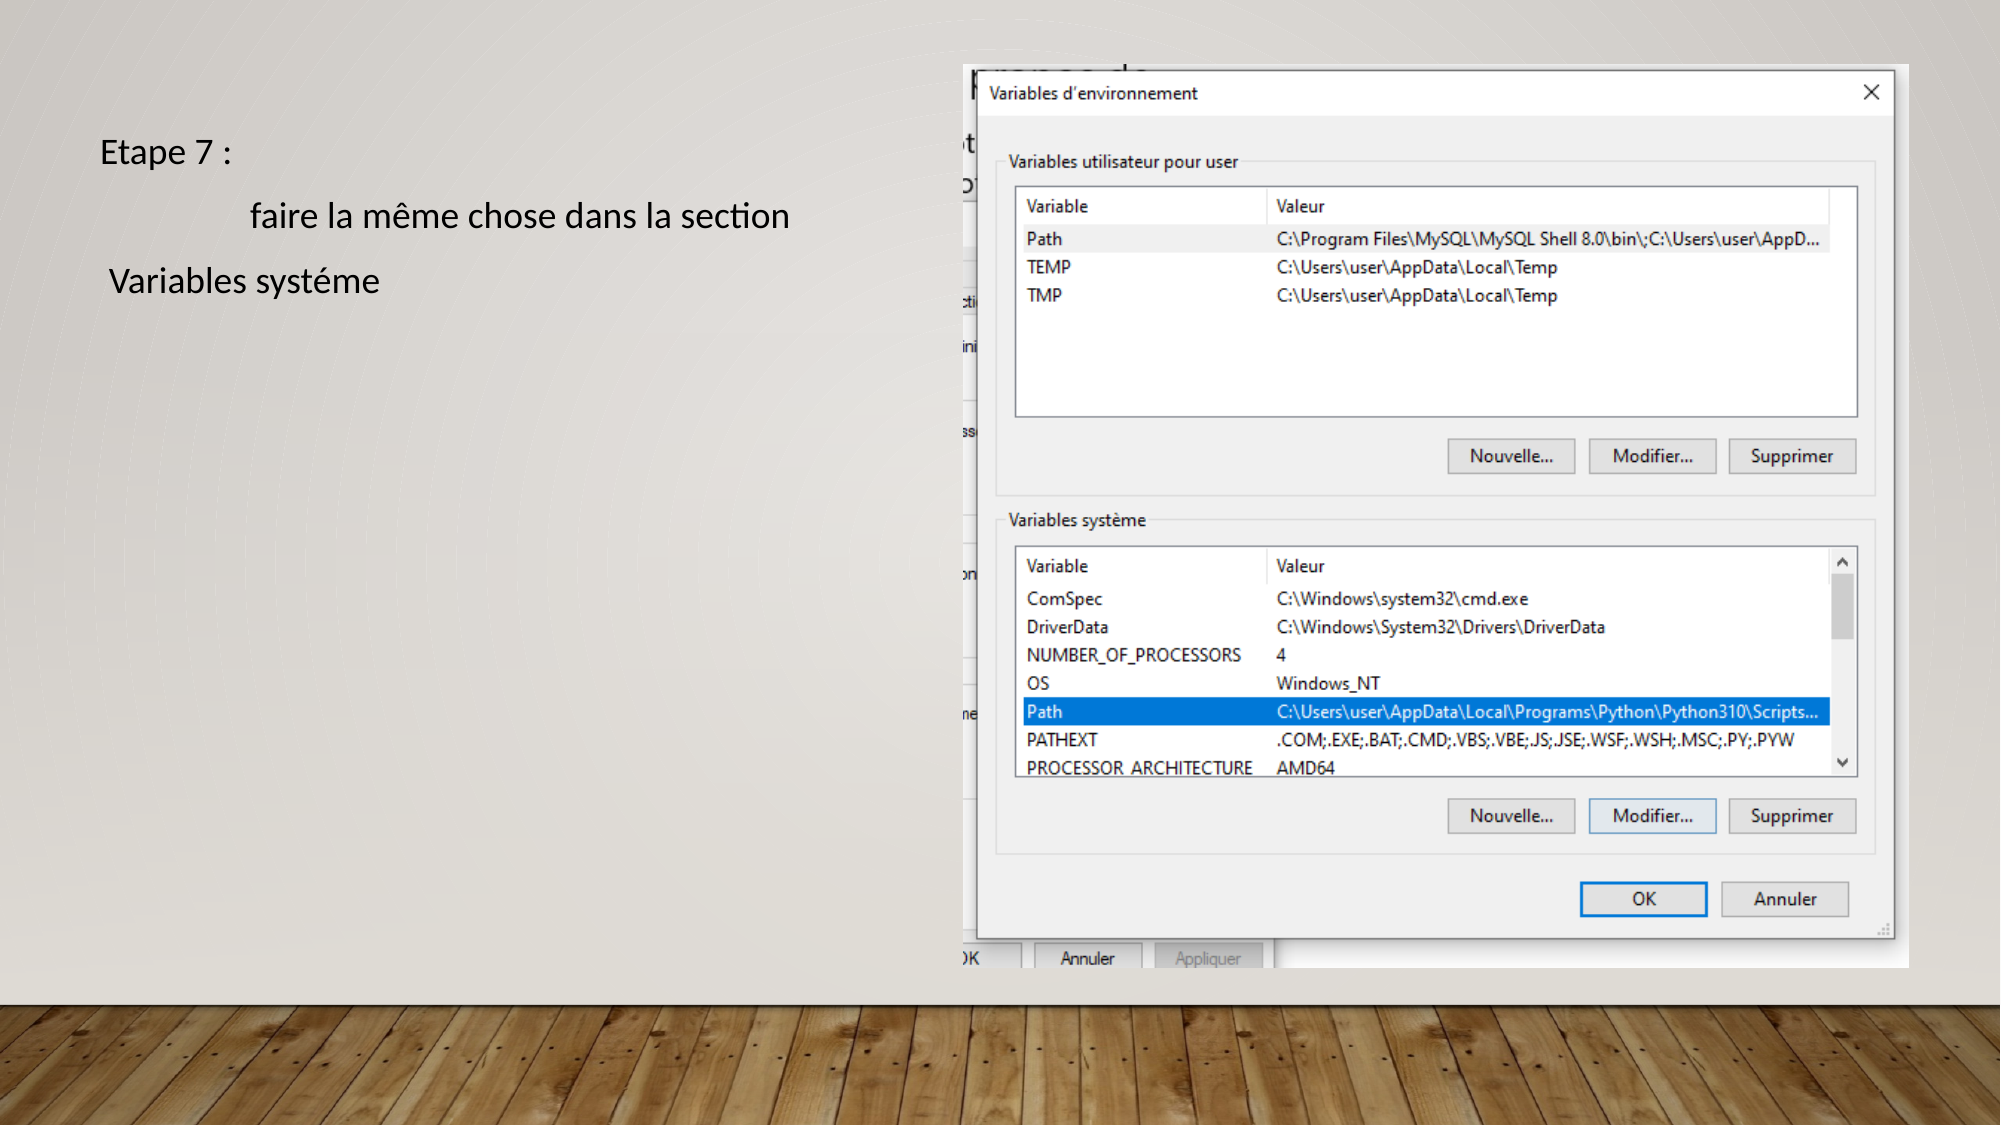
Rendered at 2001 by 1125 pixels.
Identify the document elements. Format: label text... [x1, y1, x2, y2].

picture [963, 64, 1909, 969]
picture [0, 1005, 2000, 1125]
text_box Etape 7 : faire la même chose dans la section Variables systéme [85, 116, 963, 309]
